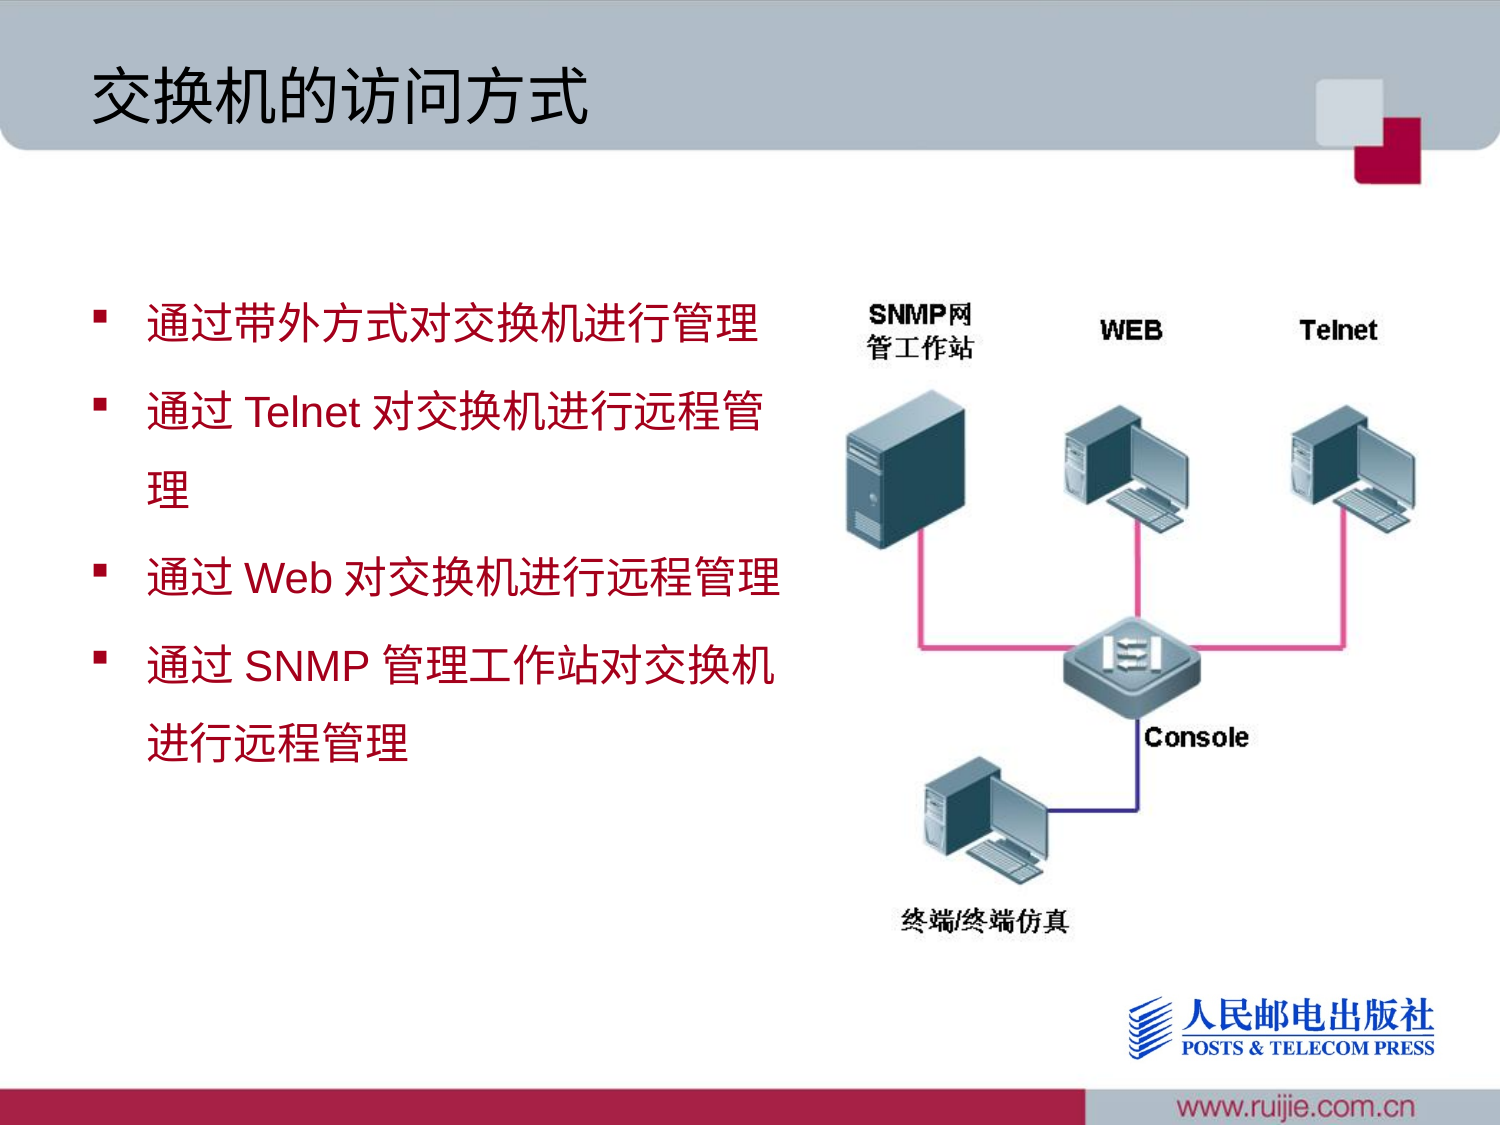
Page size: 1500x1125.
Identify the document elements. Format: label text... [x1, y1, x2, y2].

picture [0, 0, 1500, 1125]
title 交换机的访问方式 [75, 31, 1306, 159]
list 通过带外方式对交换机进行管理 通过Telnet对交换机进行远程管理 通过Web对交换机进行远程管理 通过SNMP管理工作站对交换机进行远程管理 [75, 262, 810, 988]
